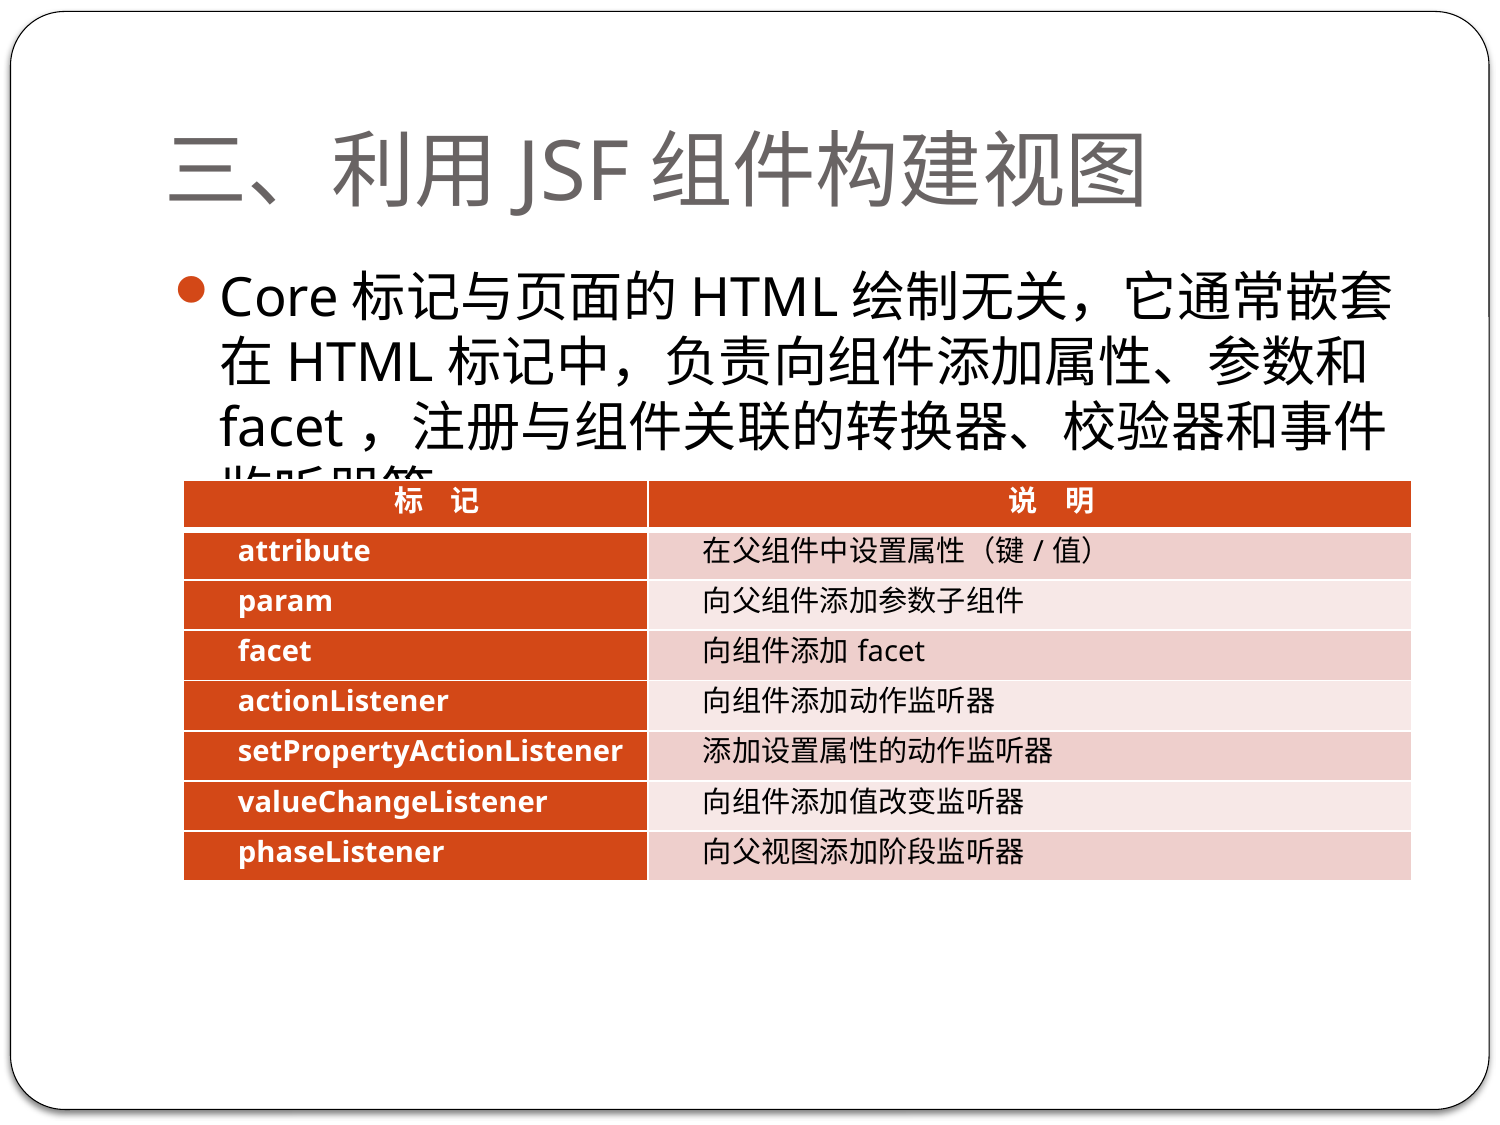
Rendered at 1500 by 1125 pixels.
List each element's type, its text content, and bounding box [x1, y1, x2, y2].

table_header 标 记 [184, 481, 647, 527]
table_cell param [184, 581, 647, 629]
table_cell 向组件添加facet [649, 631, 1411, 680]
table_cell attribute [184, 533, 647, 579]
table_cell 添加设置属性的动作监听器 [649, 732, 1411, 780]
table_cell 向组件添加动作监听器 [649, 681, 1411, 730]
table_cell 向父组件添加参数子组件 [649, 581, 1411, 629]
list Core标记与页面的HTML绘制无关，它通常嵌套在HTML标记中，负责向组件添加属性、参数和facet，注册与组件关联的转换器、校验器和事件监听器等。 [159, 255, 1435, 1006]
title 三、利用JSF组件构建视图 [150, 45, 1425, 233]
table_cell 向父视图添加阶段监听器 [649, 832, 1411, 880]
table_cell setPropertyActionListener [184, 732, 647, 780]
table_cell 向组件添加值改变监听器 [649, 782, 1411, 830]
table_cell 在父组件中设置属性（键/值） [649, 533, 1411, 579]
table_header 说 明 [649, 481, 1411, 527]
table_cell valueChangeListener [184, 782, 647, 830]
table_cell facet [184, 631, 647, 680]
table_cell phaseListener [184, 832, 647, 880]
table_cell actionListener [184, 681, 647, 730]
